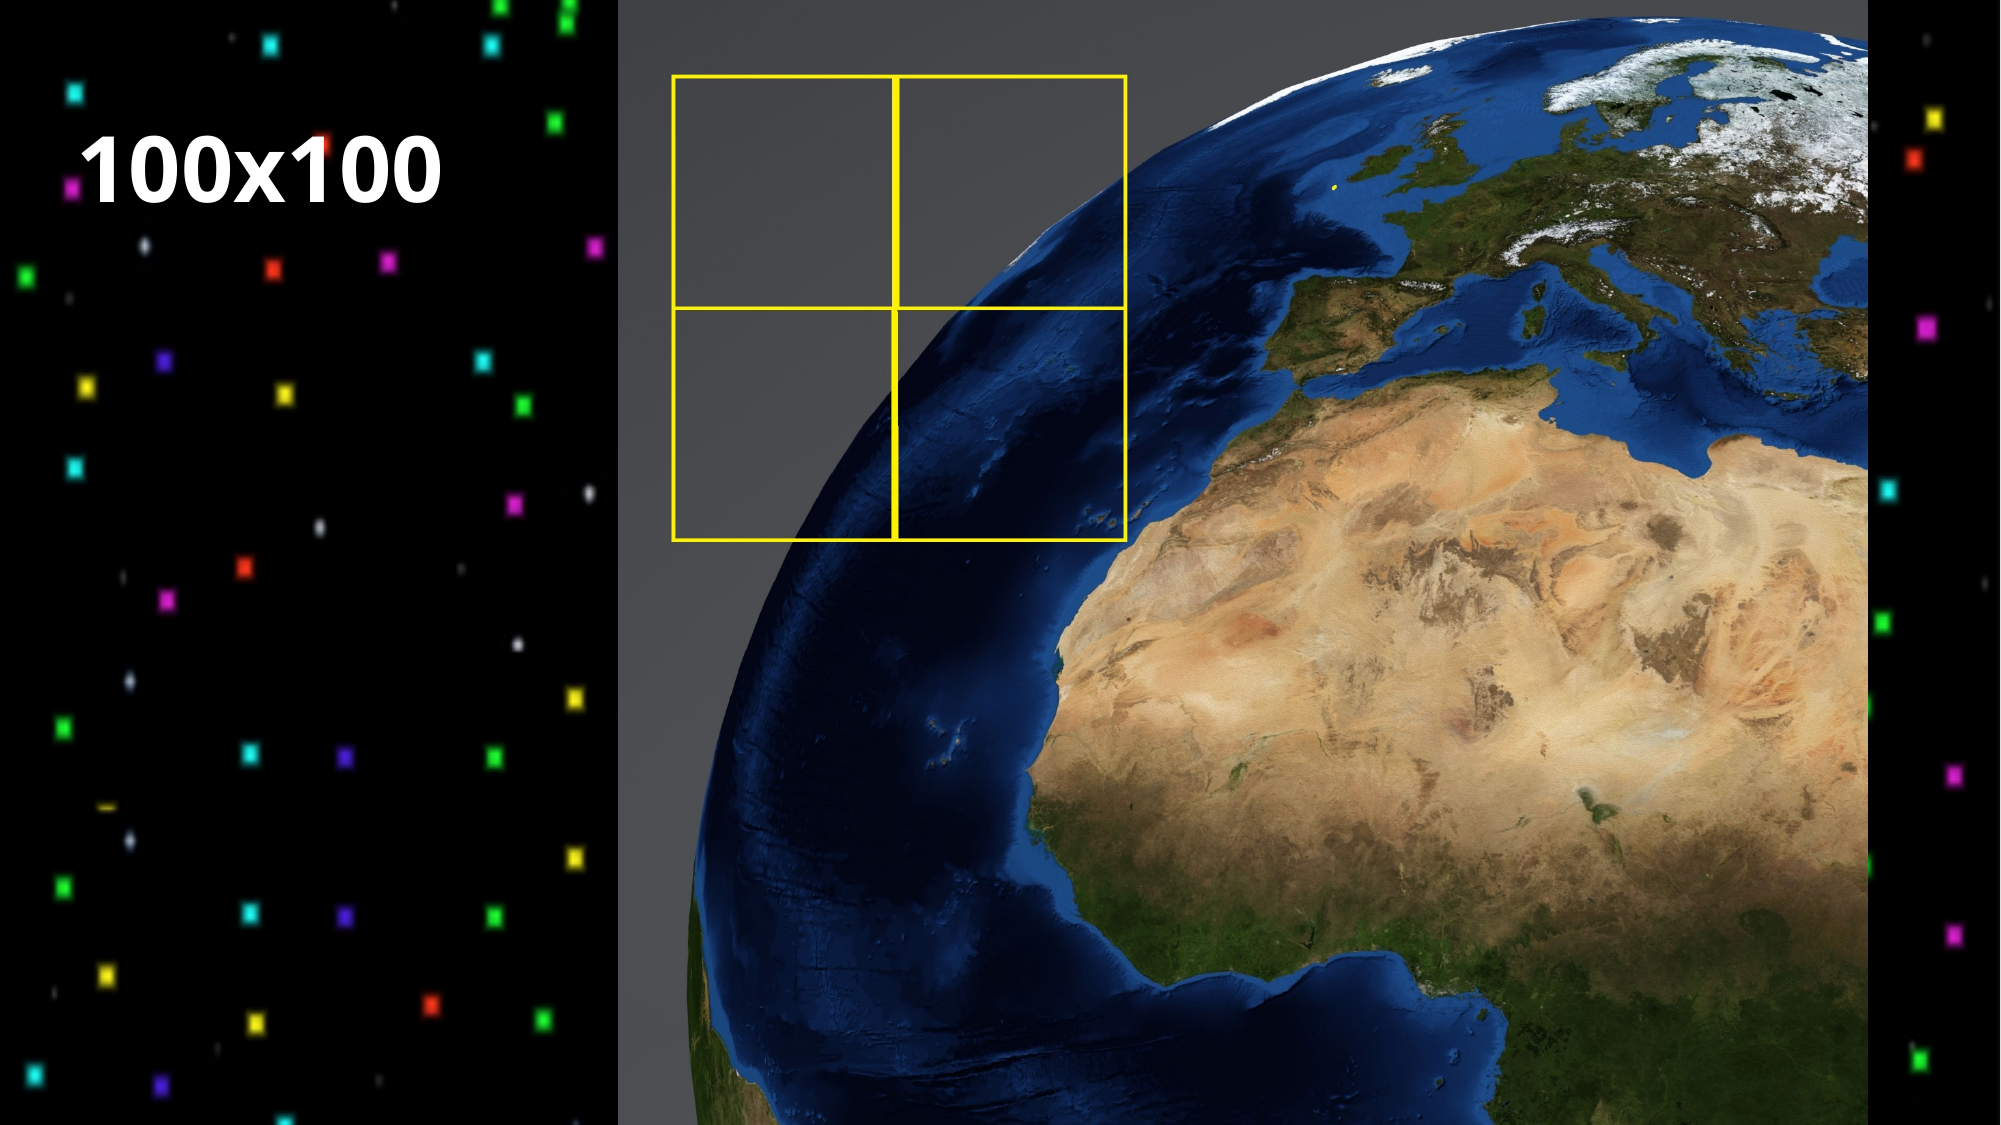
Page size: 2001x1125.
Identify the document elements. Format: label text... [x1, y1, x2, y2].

picture [0, 0, 2001, 1125]
title 100x100 [61, 64, 548, 282]
